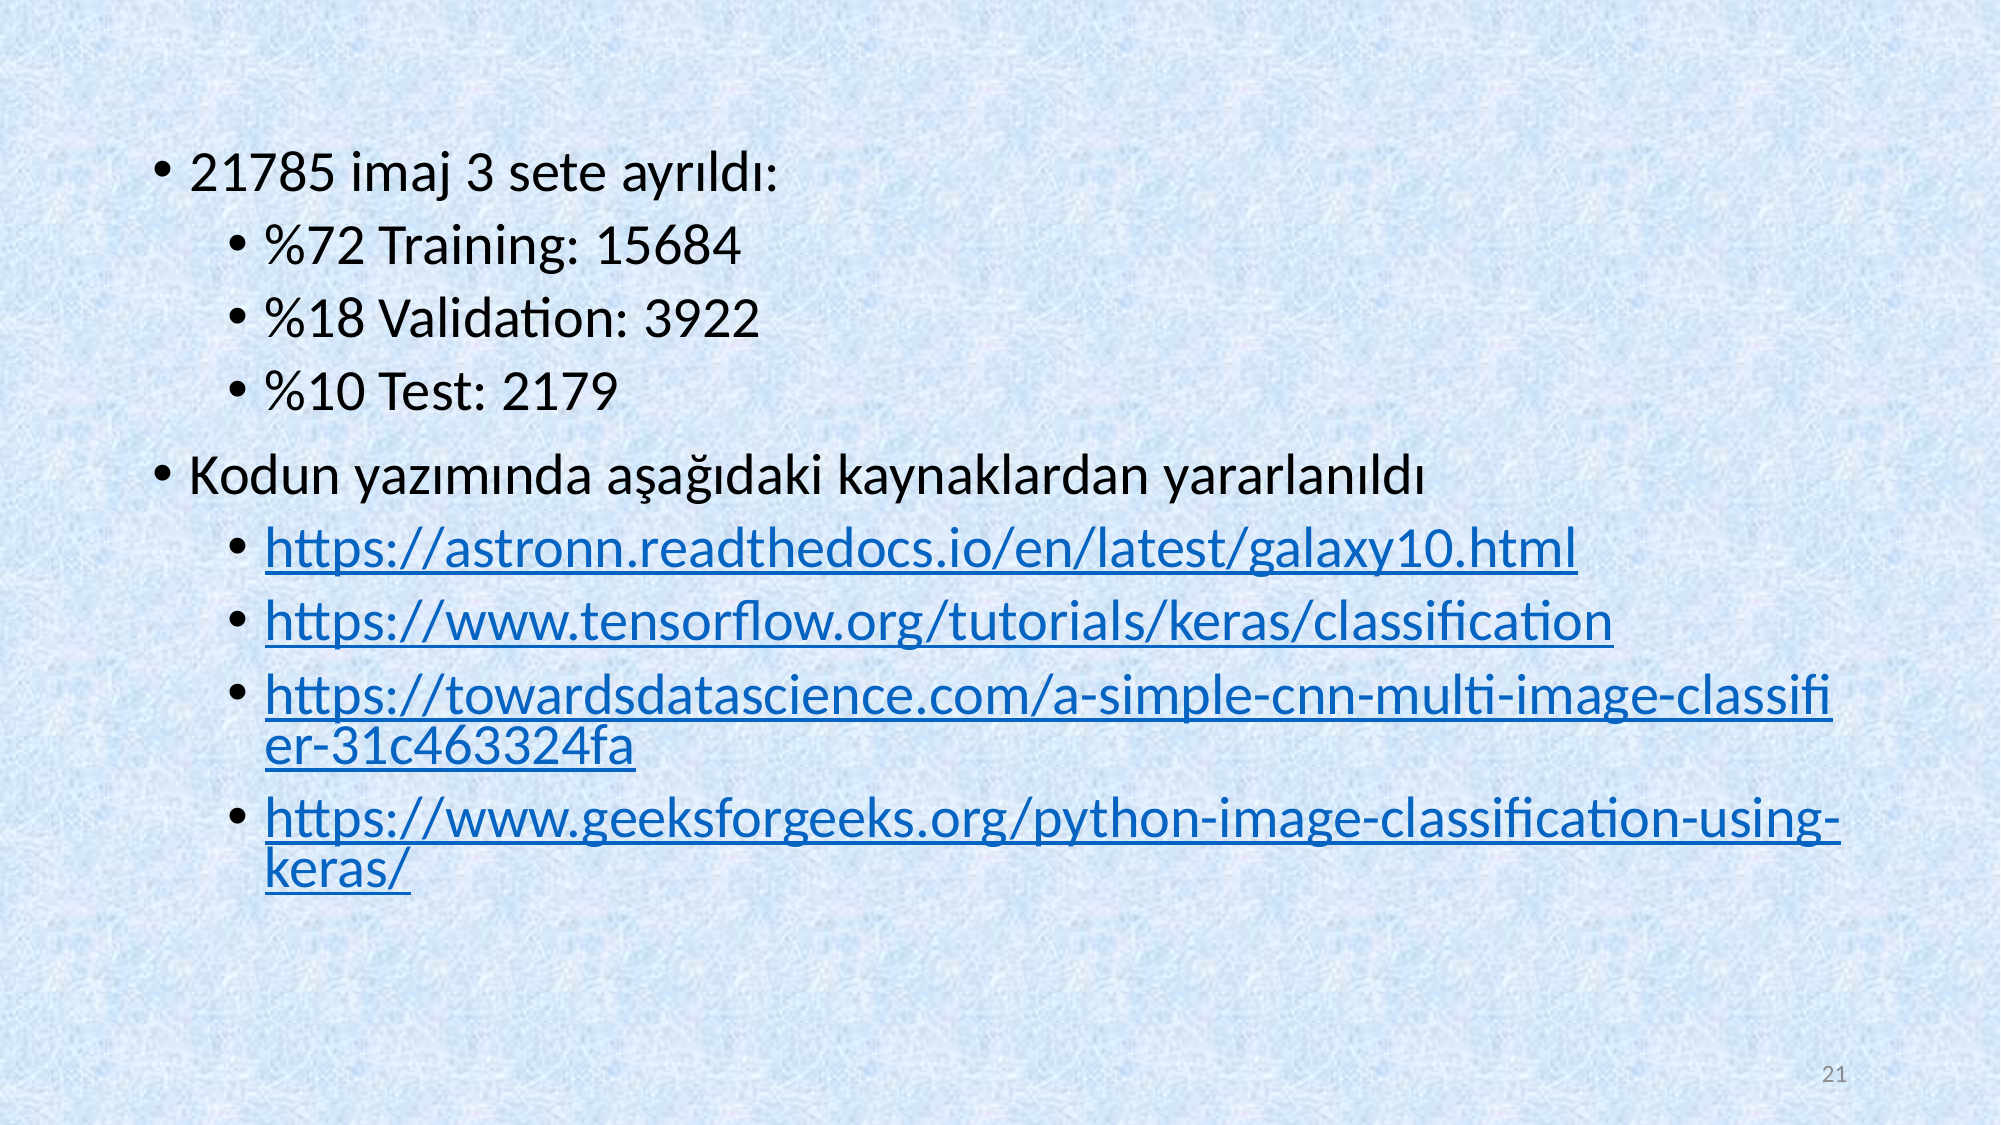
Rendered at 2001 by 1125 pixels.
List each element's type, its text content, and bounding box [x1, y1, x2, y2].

slide_number 21 [1412, 1042, 1863, 1103]
list 21785 imaj 3 sete ayrıldı: %72 Training: 15684 %18 Validation: 3922 %10 Test: 2179 Kodun yazımında aşağıdaki kaynaklardan yararlanıldı https://astronn.readthedocs.io/en/latest/galaxy10.html https://www.tensorflow.org/tutorials/keras/classification https://towardsdatascience.com/a-simple-cnn-multi-image-classifier-31c463324fa https://www.geeksforgeeks.org/python-image-classification-using-keras/ [137, 133, 1863, 1014]
picture [0, 0, 2001, 1125]
